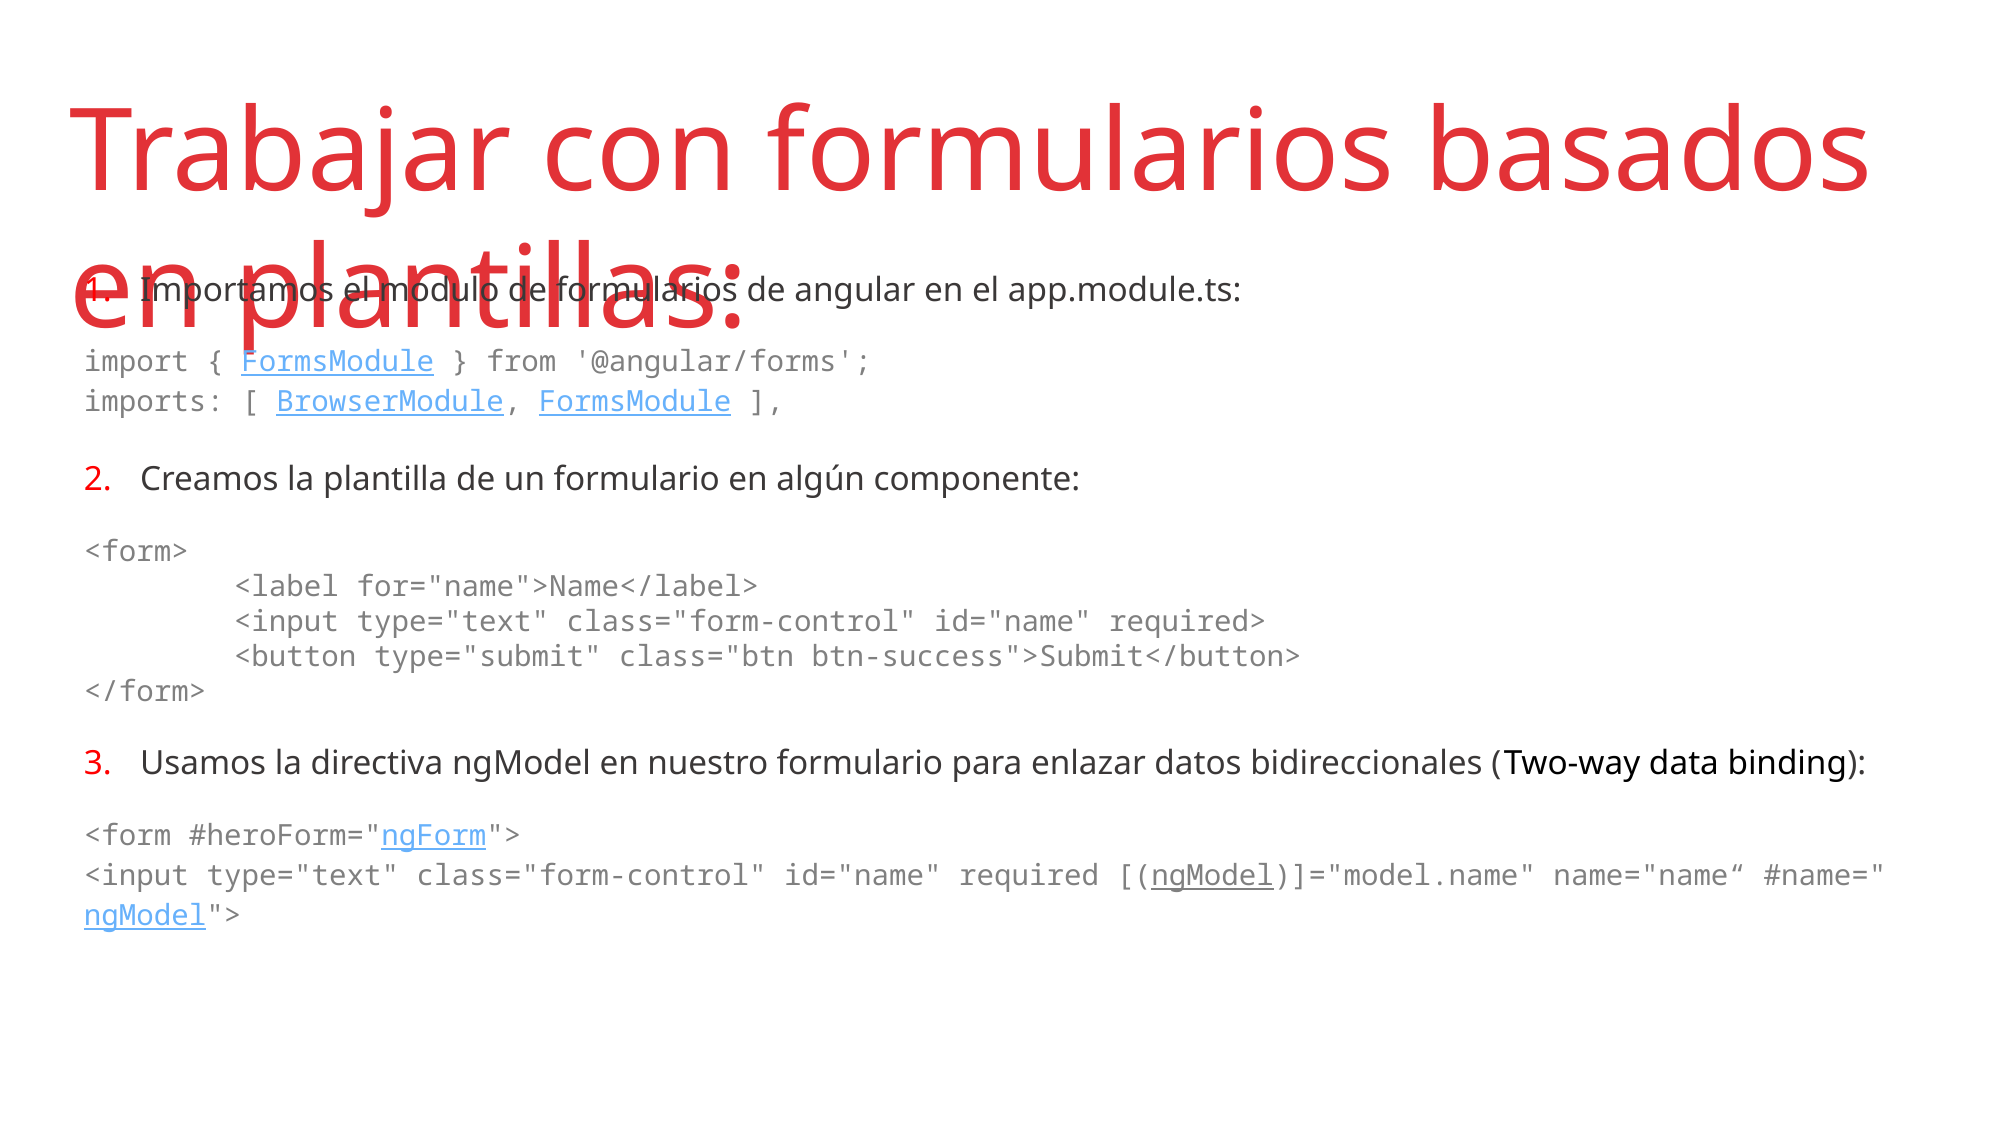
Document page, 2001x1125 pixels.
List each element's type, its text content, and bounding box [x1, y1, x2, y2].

text_box Importamos el modulo de formularios de angular en el app.module.ts: import { FormsModule } from '@angular/forms'; imports: [ BrowserModule, FormsModule ], Creamos la plantilla de un formulario en algún componente: <form> <label for="name">Name</label> <input type="text" class="form-control" id="name" required> <button type="submit" class="btn btn-success">Submit</button> </form> Usamos la directiva ngModel en nuestro formulario para enlazar datos bidireccionales (Two-way data binding): <form #heroForm="ngForm"> <input type="text" class="form-control" id="name" required [(ngModel)]="model.name" name="name“ #name="ngModel"> [69, 260, 1903, 944]
text_box Trabajar con formularios basados en plantillas: [54, 68, 1944, 359]
